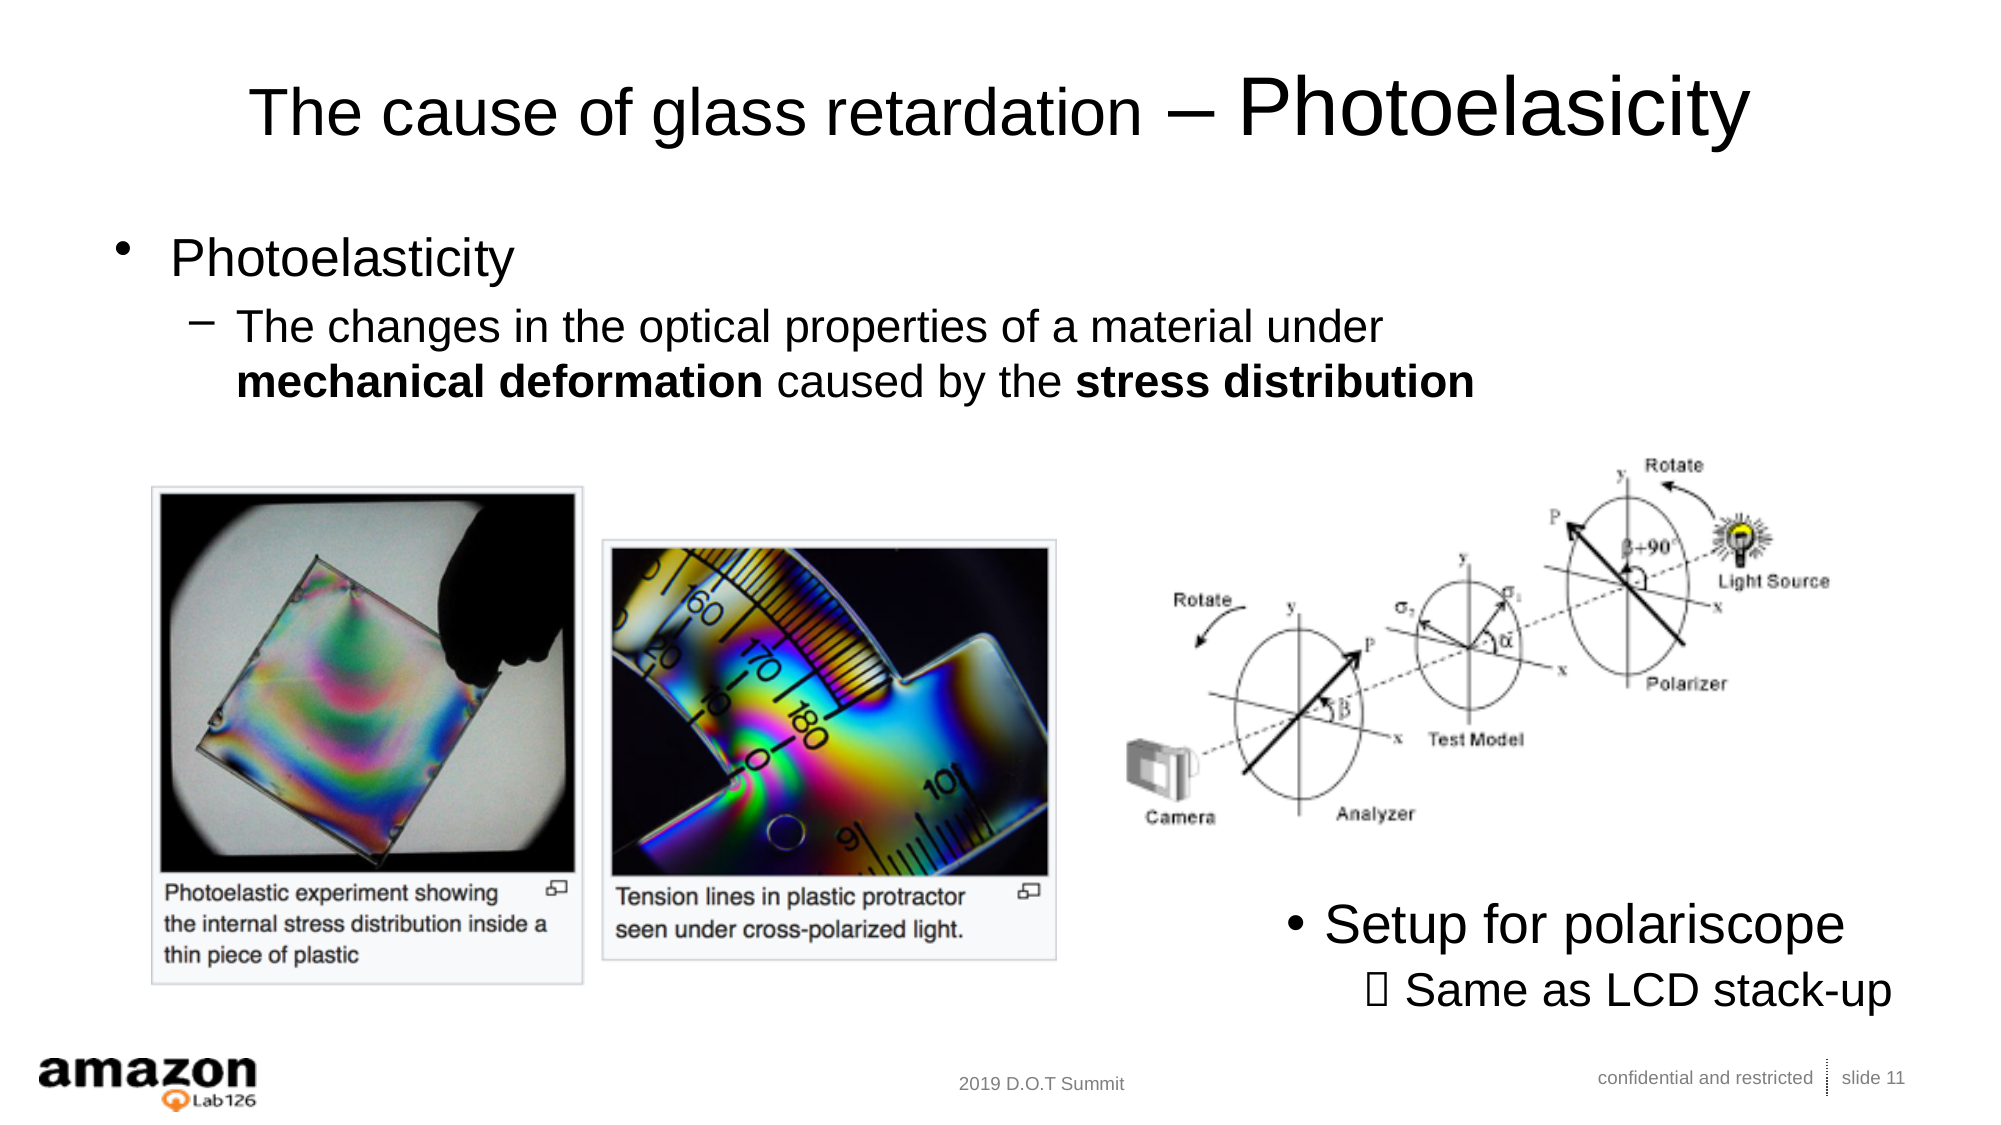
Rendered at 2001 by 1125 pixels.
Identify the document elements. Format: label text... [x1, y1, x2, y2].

picture [151, 485, 585, 988]
text_box Setup for polariscope  Same as LCD stack-up [1270, 888, 1928, 1039]
list Photoelasticity The changes in the optical properties of a material under mechanical deformation caused by the stress distribution [99, 215, 1590, 453]
picture [1124, 457, 1832, 828]
title The cause of glass retardation – Photoelasicity [99, 45, 1900, 233]
picture [599, 538, 1057, 965]
picture [39, 1058, 257, 1112]
